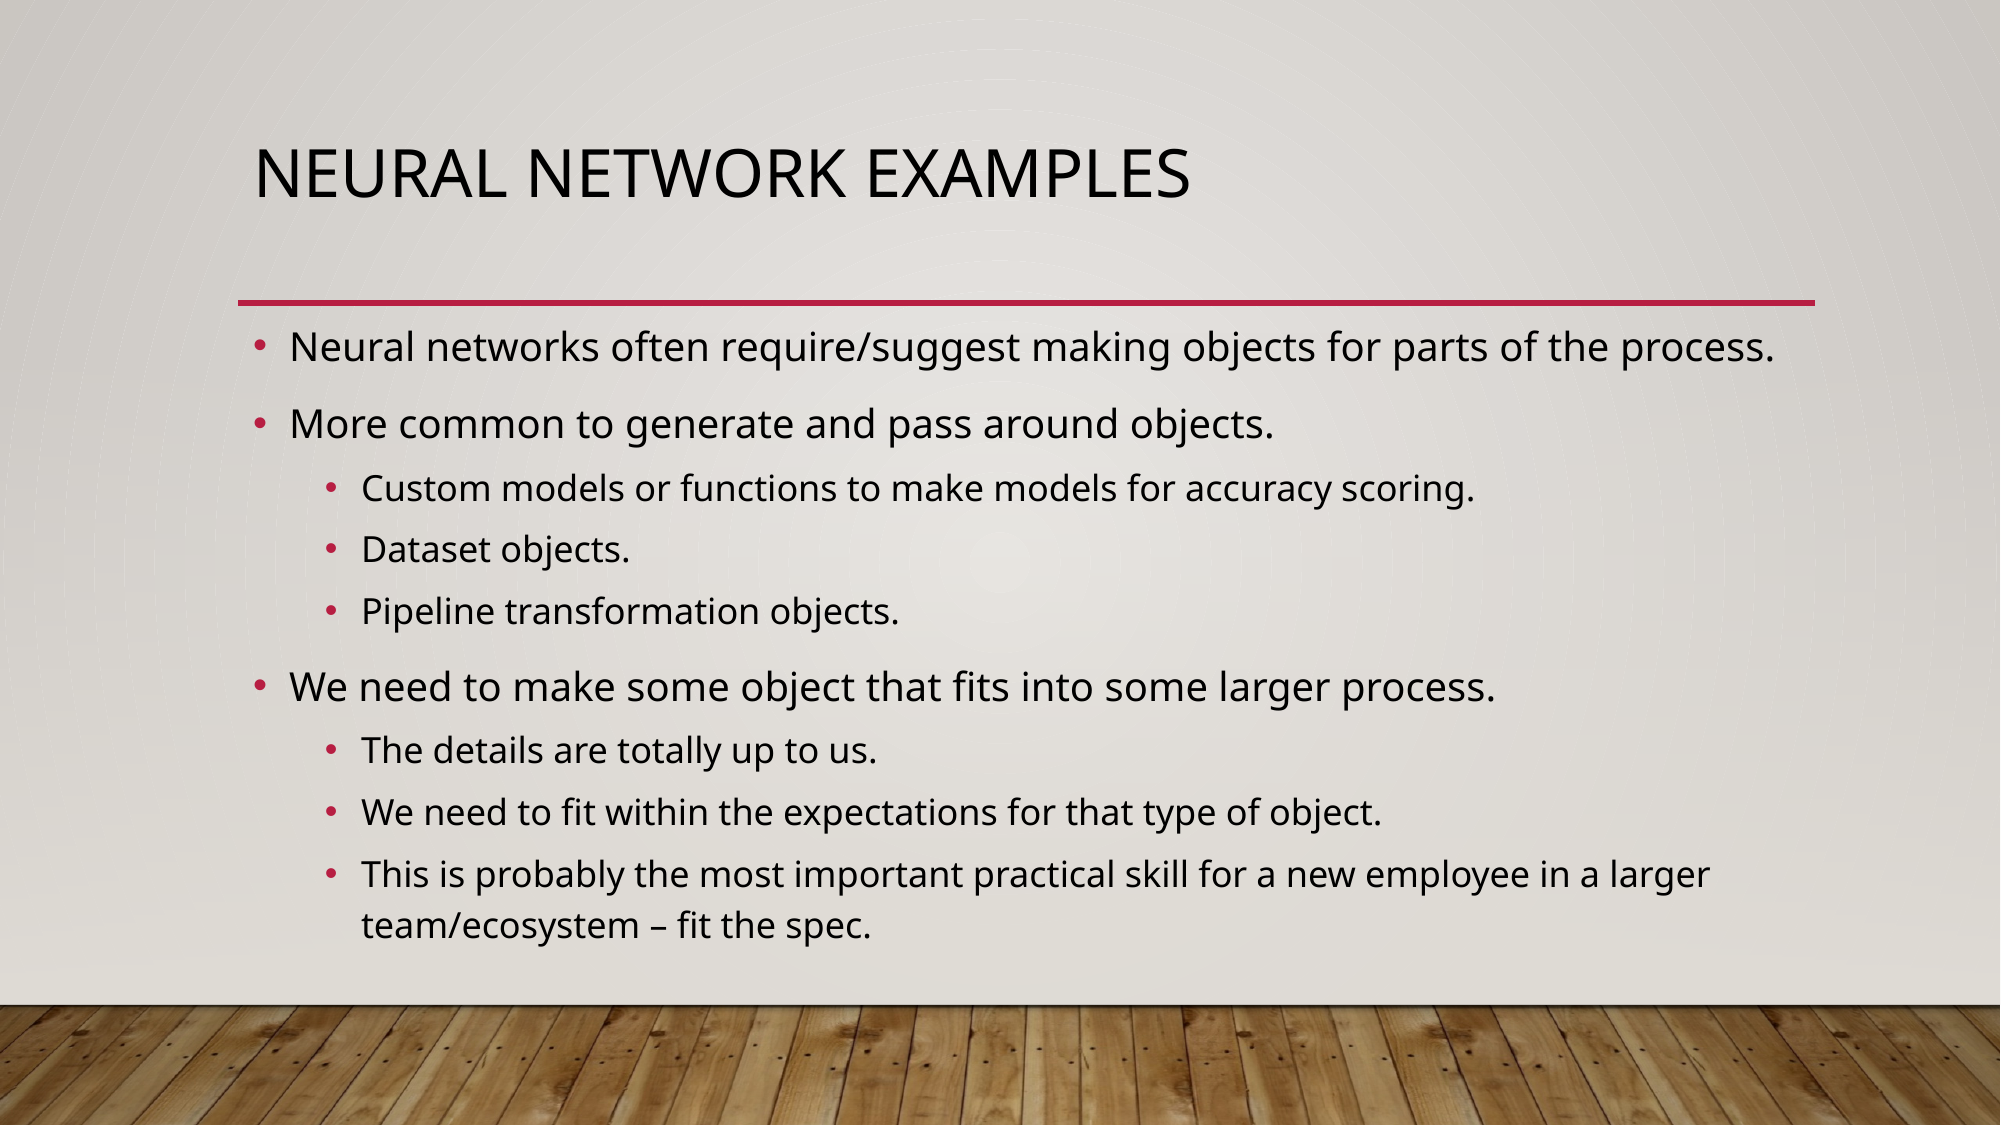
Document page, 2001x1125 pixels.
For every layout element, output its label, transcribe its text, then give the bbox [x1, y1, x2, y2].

title Neural Network Examples [238, 131, 1814, 304]
list Neural networks often require/suggest making objects for parts of the process. More common to generate and pass around objects. Custom models or functions to make models for accuracy scoring. Dataset objects. Pipeline transformation objects. We need to make some object that fits into some larger process. The details are totally up to us. We need to fit within the expectations for that type of object. This is probably the most important practical skill for a new employee in a larger team/ecosystem – fit the spec. [238, 304, 1814, 993]
picture [0, 1005, 2000, 1125]
